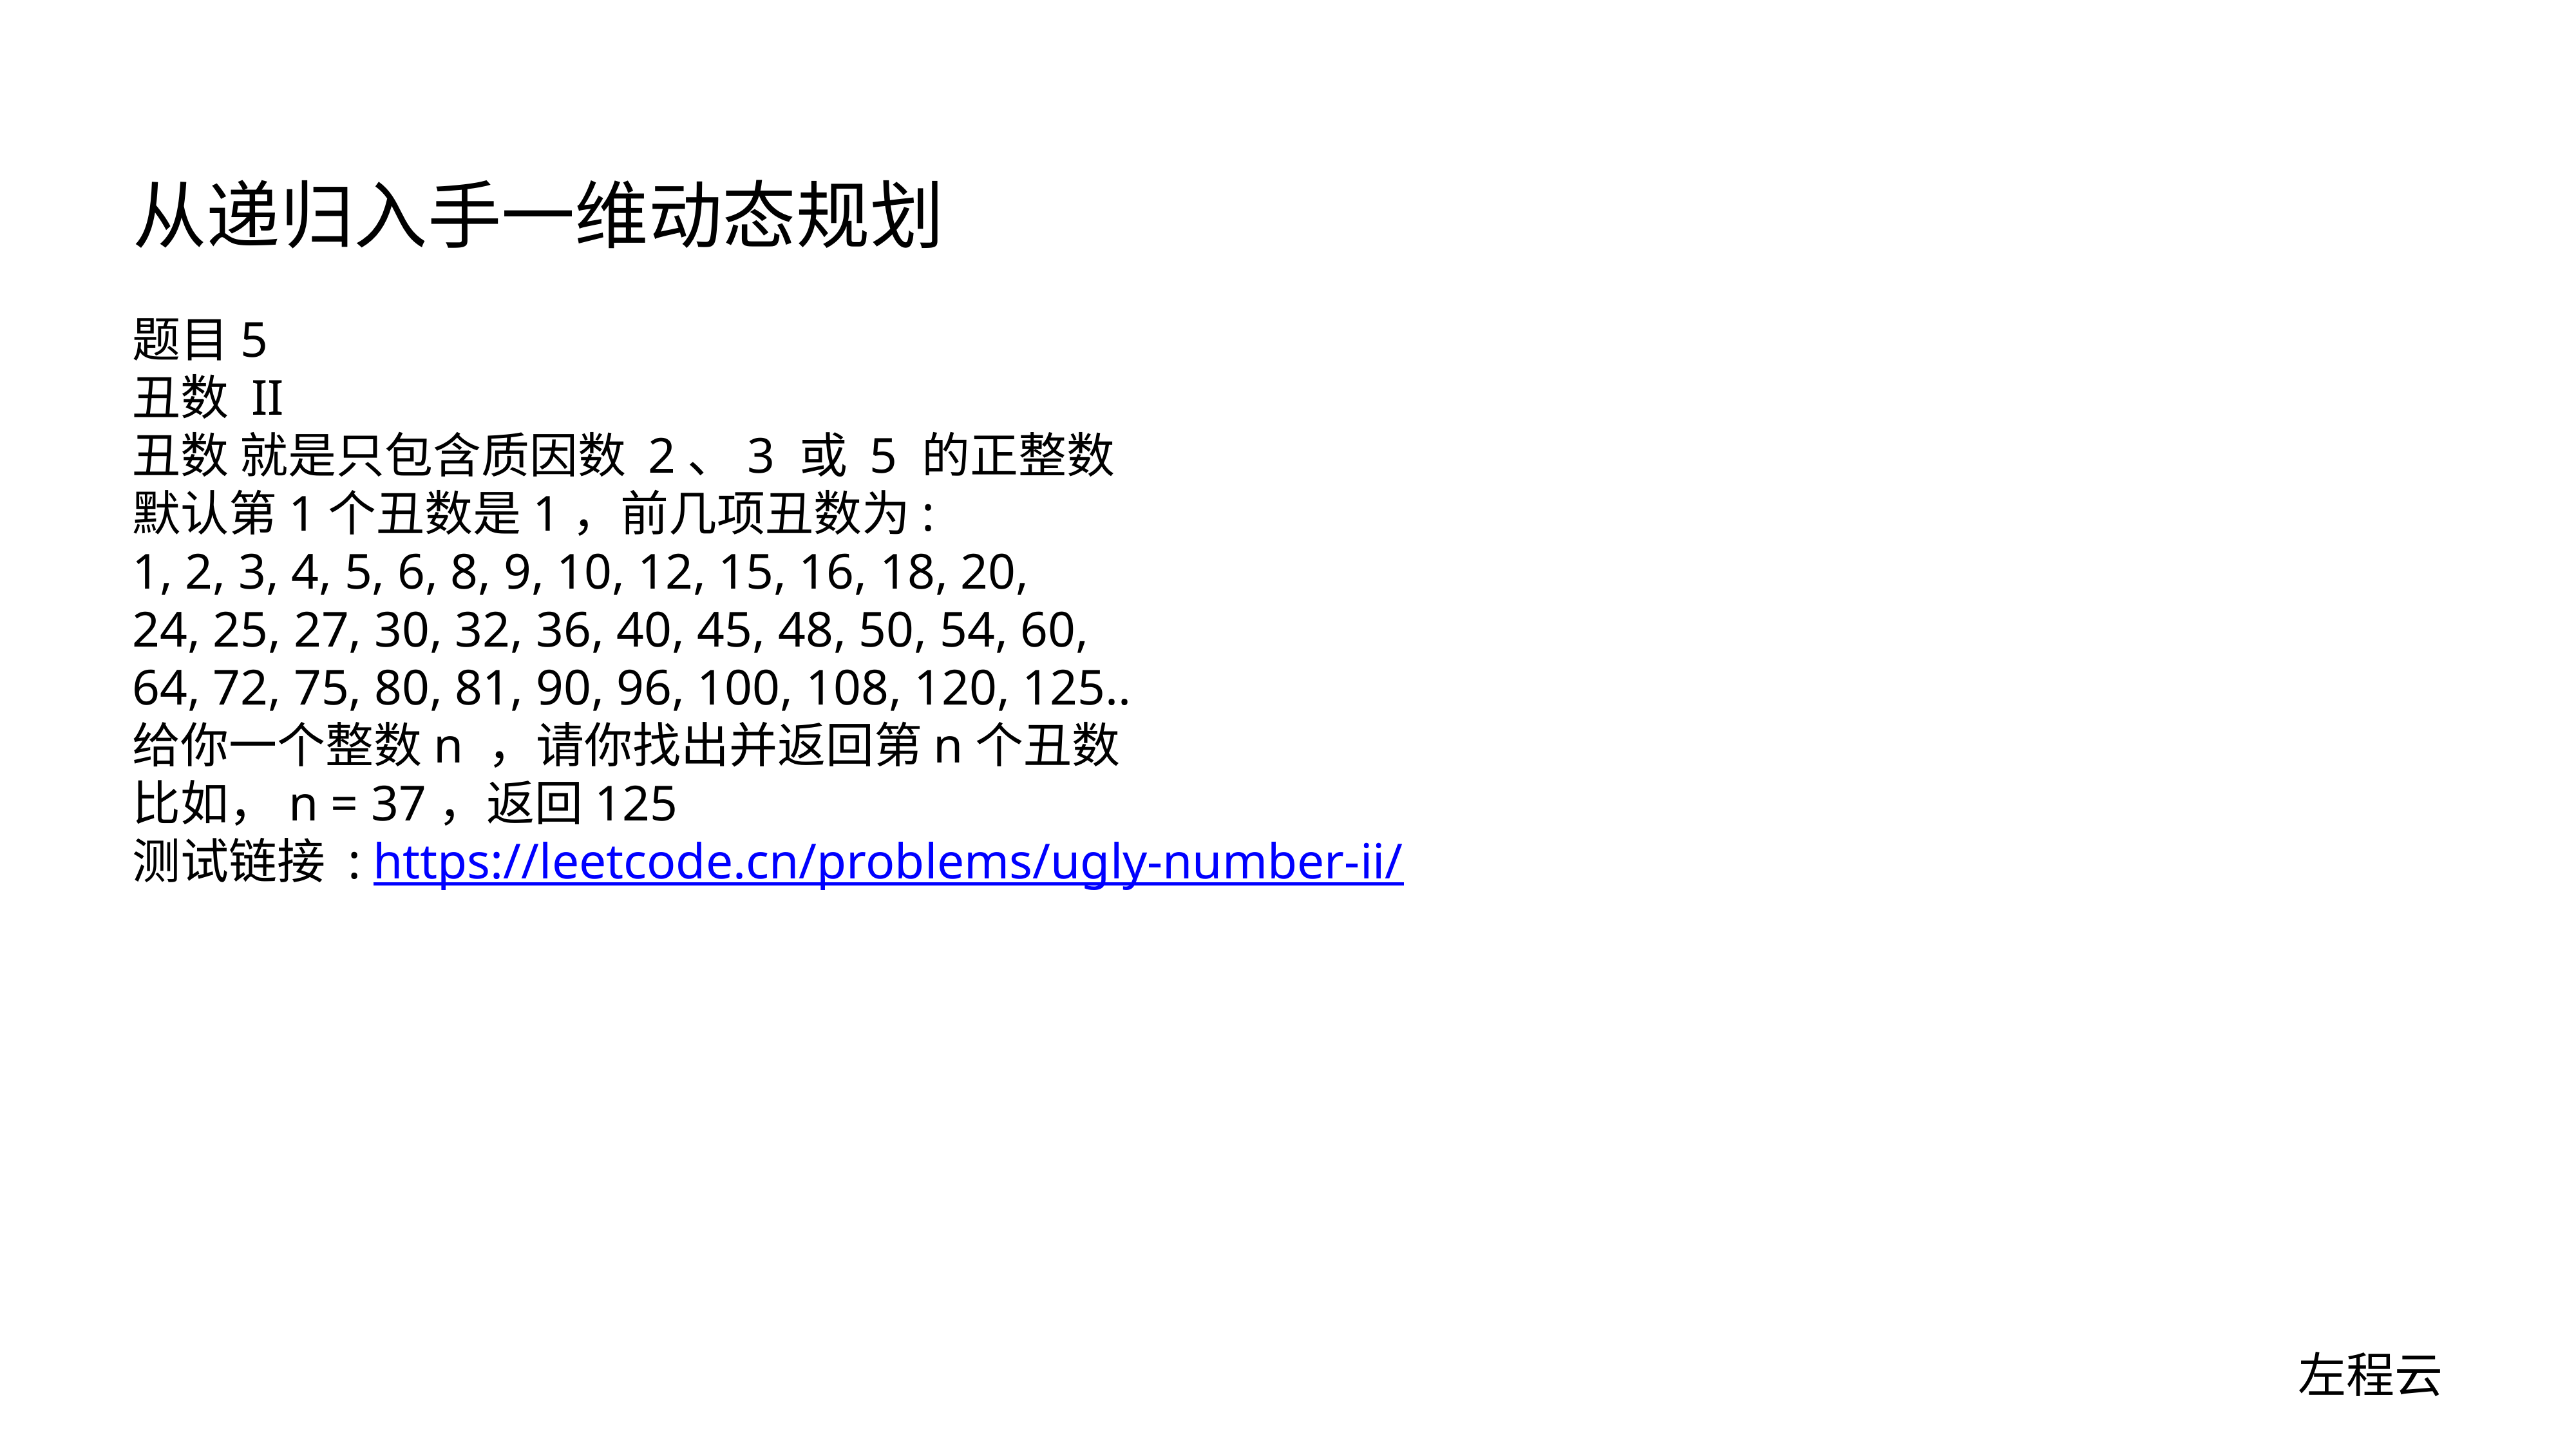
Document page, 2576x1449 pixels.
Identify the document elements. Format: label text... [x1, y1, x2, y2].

text_box 题目5 丑数 II 丑数 就是只包含质因数 2、3 或 5 的正整数 默认第1个丑数是1，前几项丑数为: 1, 2, 3, 4, 5, 6, 8, 9, 10, 12, 15, 16, 18, 20, 24, 25, 27, 30, 32, 36, 40, 45, 48, 50, 54, 60, 64, 72, 75, 80, 81, 90, 96, 100, 108, 120, 125.. 给你一个整数n ，请你找出并返回第n个丑数 比如，n = 37，返回125 测试链接 : https://leetcode.cn/problems/ugly-number-ii/ [127, 303, 2449, 1293]
text_box 左程云 [127, 1339, 2449, 1408]
title 从递归入手一维动态规划 [127, 48, 2449, 263]
